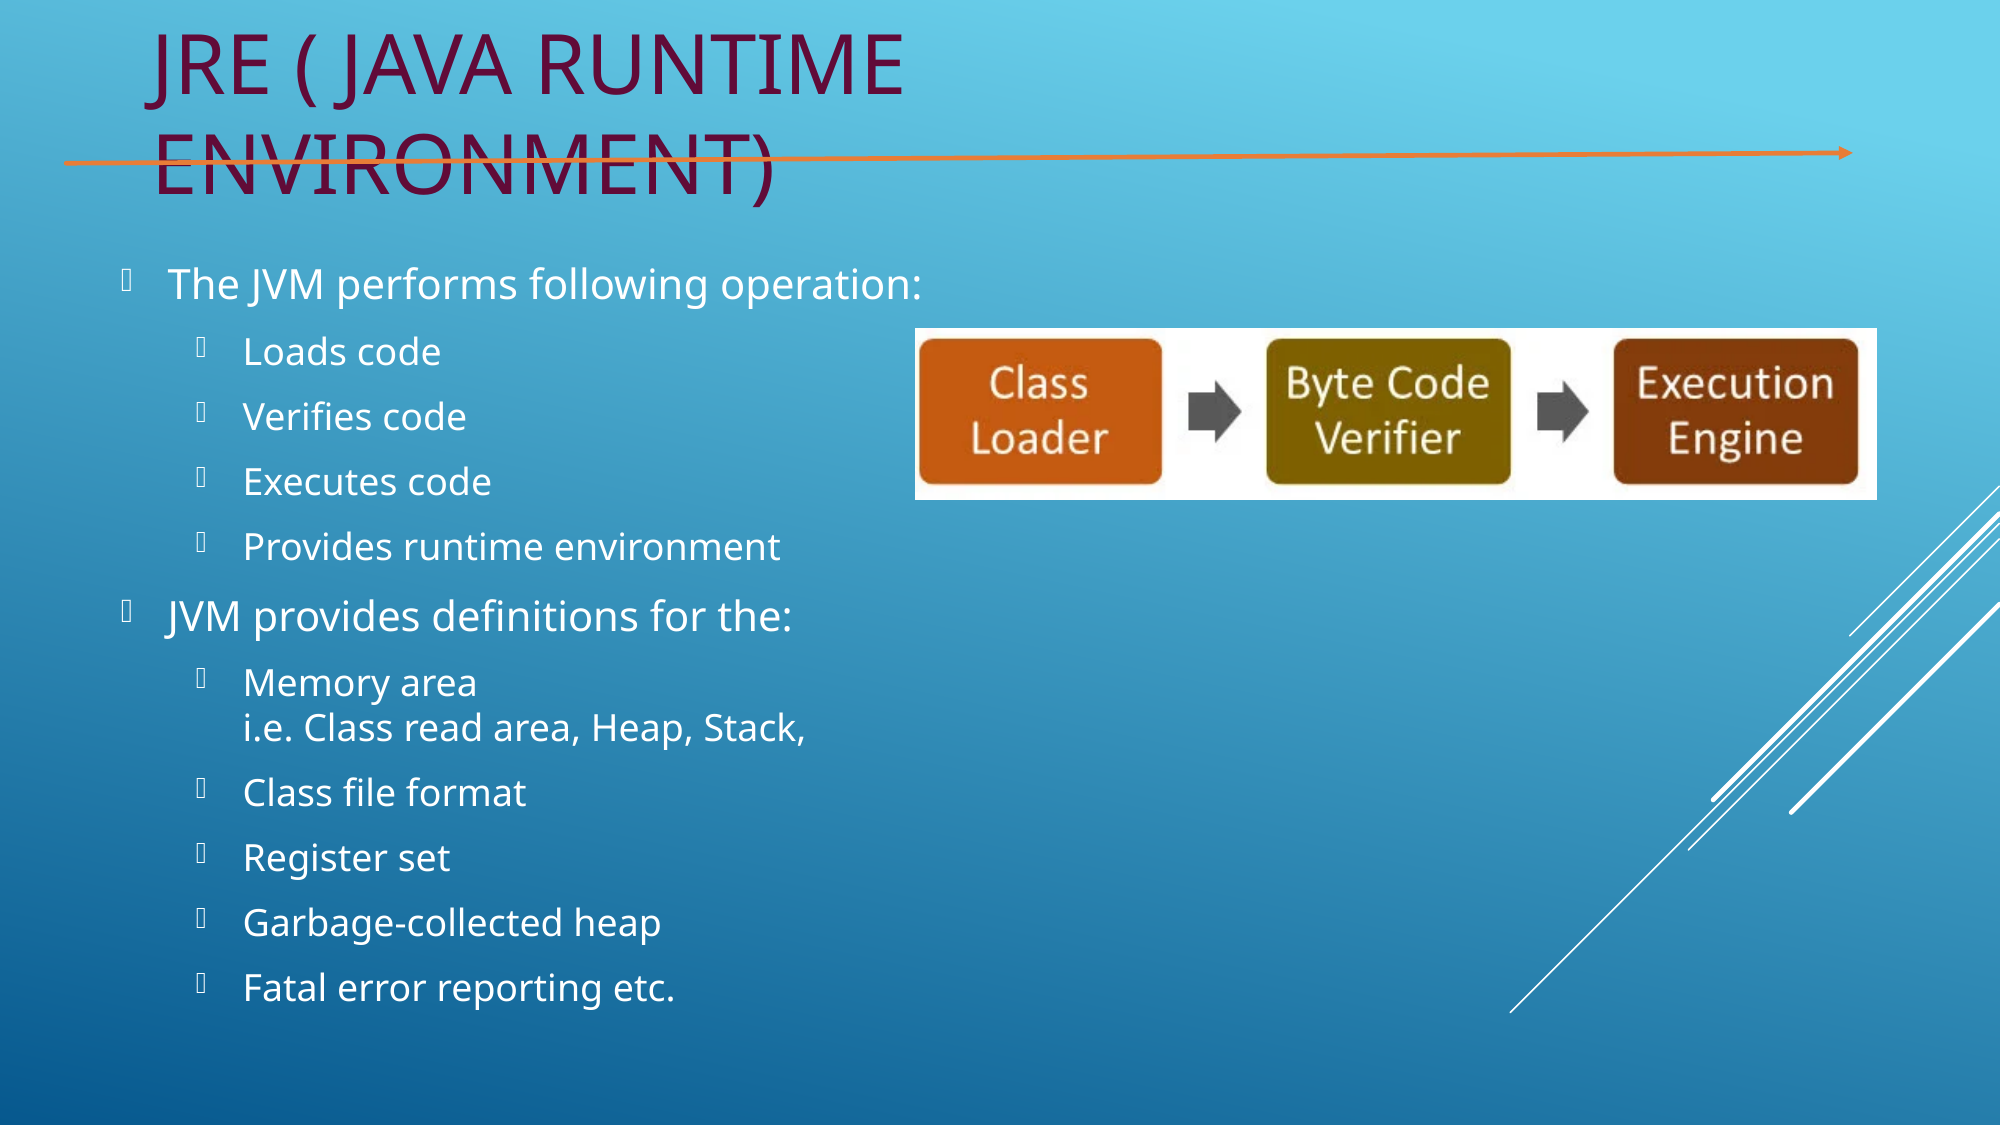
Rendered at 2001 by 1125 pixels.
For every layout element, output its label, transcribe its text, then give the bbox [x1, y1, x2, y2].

list The JVM performs following operation: Loads code Verifies code Executes code Provides runtime environment JVM provides definitions for the: Memory area i.e. Class read area, Heap, Stack, Class file format Register set Garbage-collected heap Fatal error reporting etc. [105, 242, 1649, 1025]
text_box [65, 152, 1854, 164]
picture [914, 328, 1877, 500]
text_box JRE ( Java Runtime Environment) [136, 164, 1537, 222]
text_box JRE ( Java Runtime Environment) [136, 0, 1537, 152]
